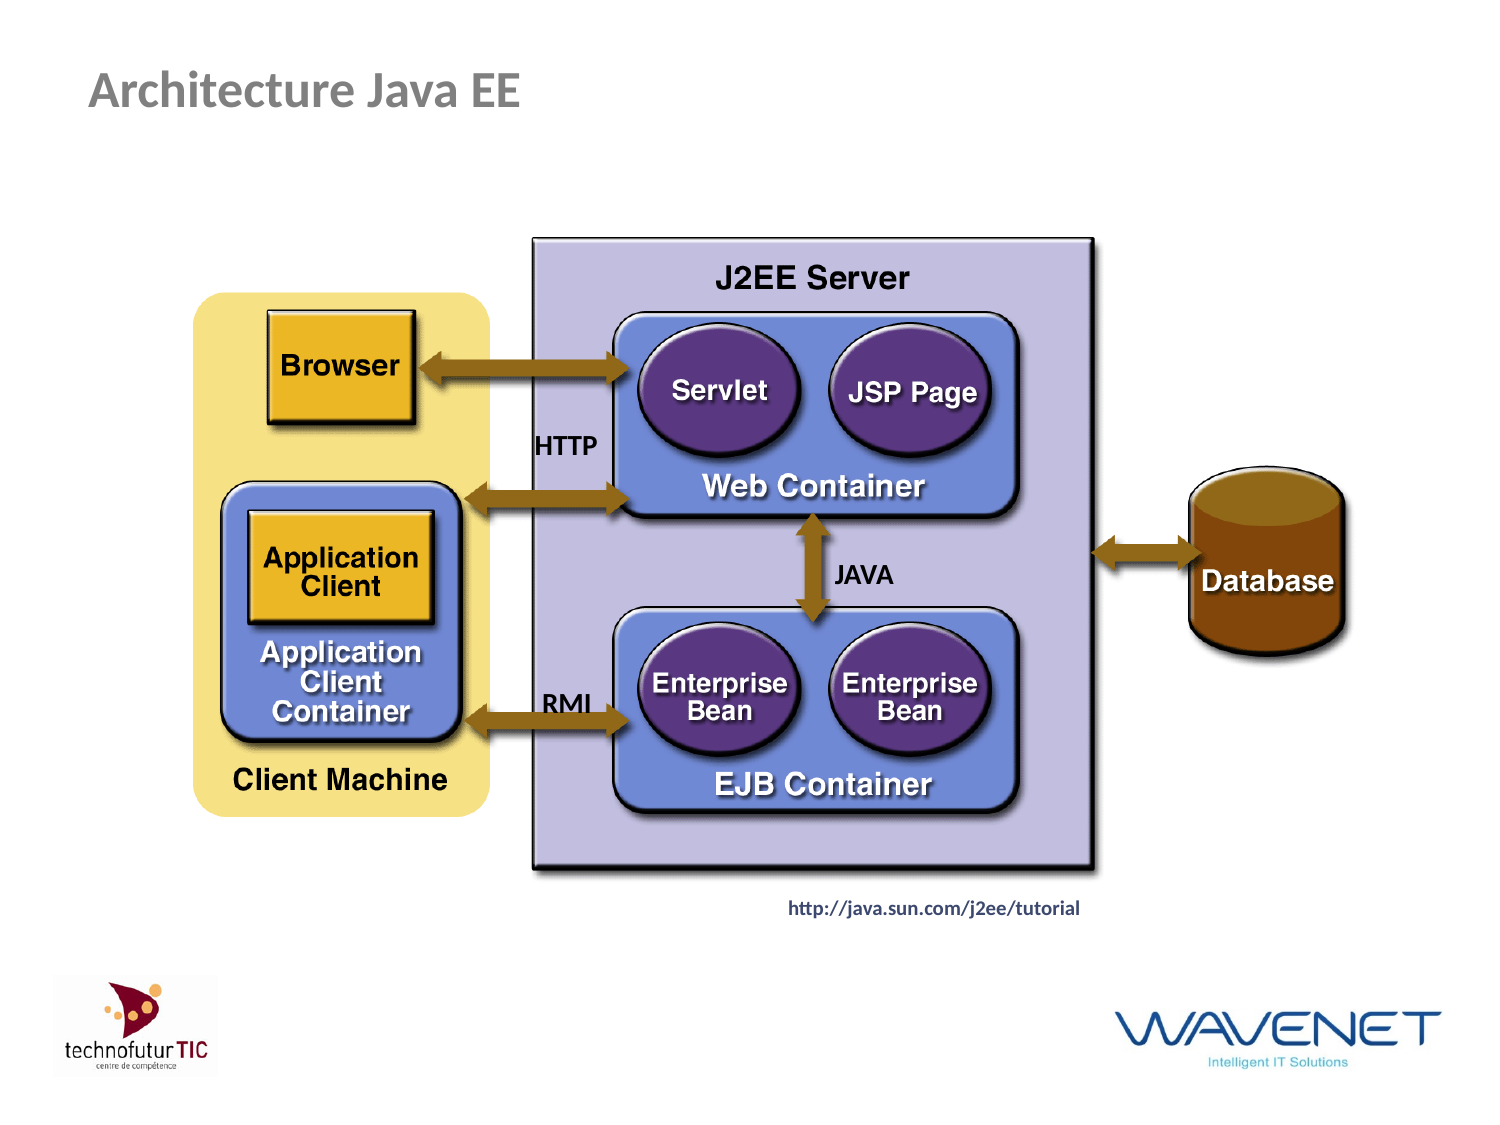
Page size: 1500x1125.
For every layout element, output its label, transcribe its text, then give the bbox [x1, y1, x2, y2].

picture [1113, 1009, 1443, 1071]
picture [163, 222, 1373, 892]
title Architecture Java EE [72, 47, 1426, 145]
table_header Description [773, 921, 1184, 927]
picture [53, 975, 218, 1077]
